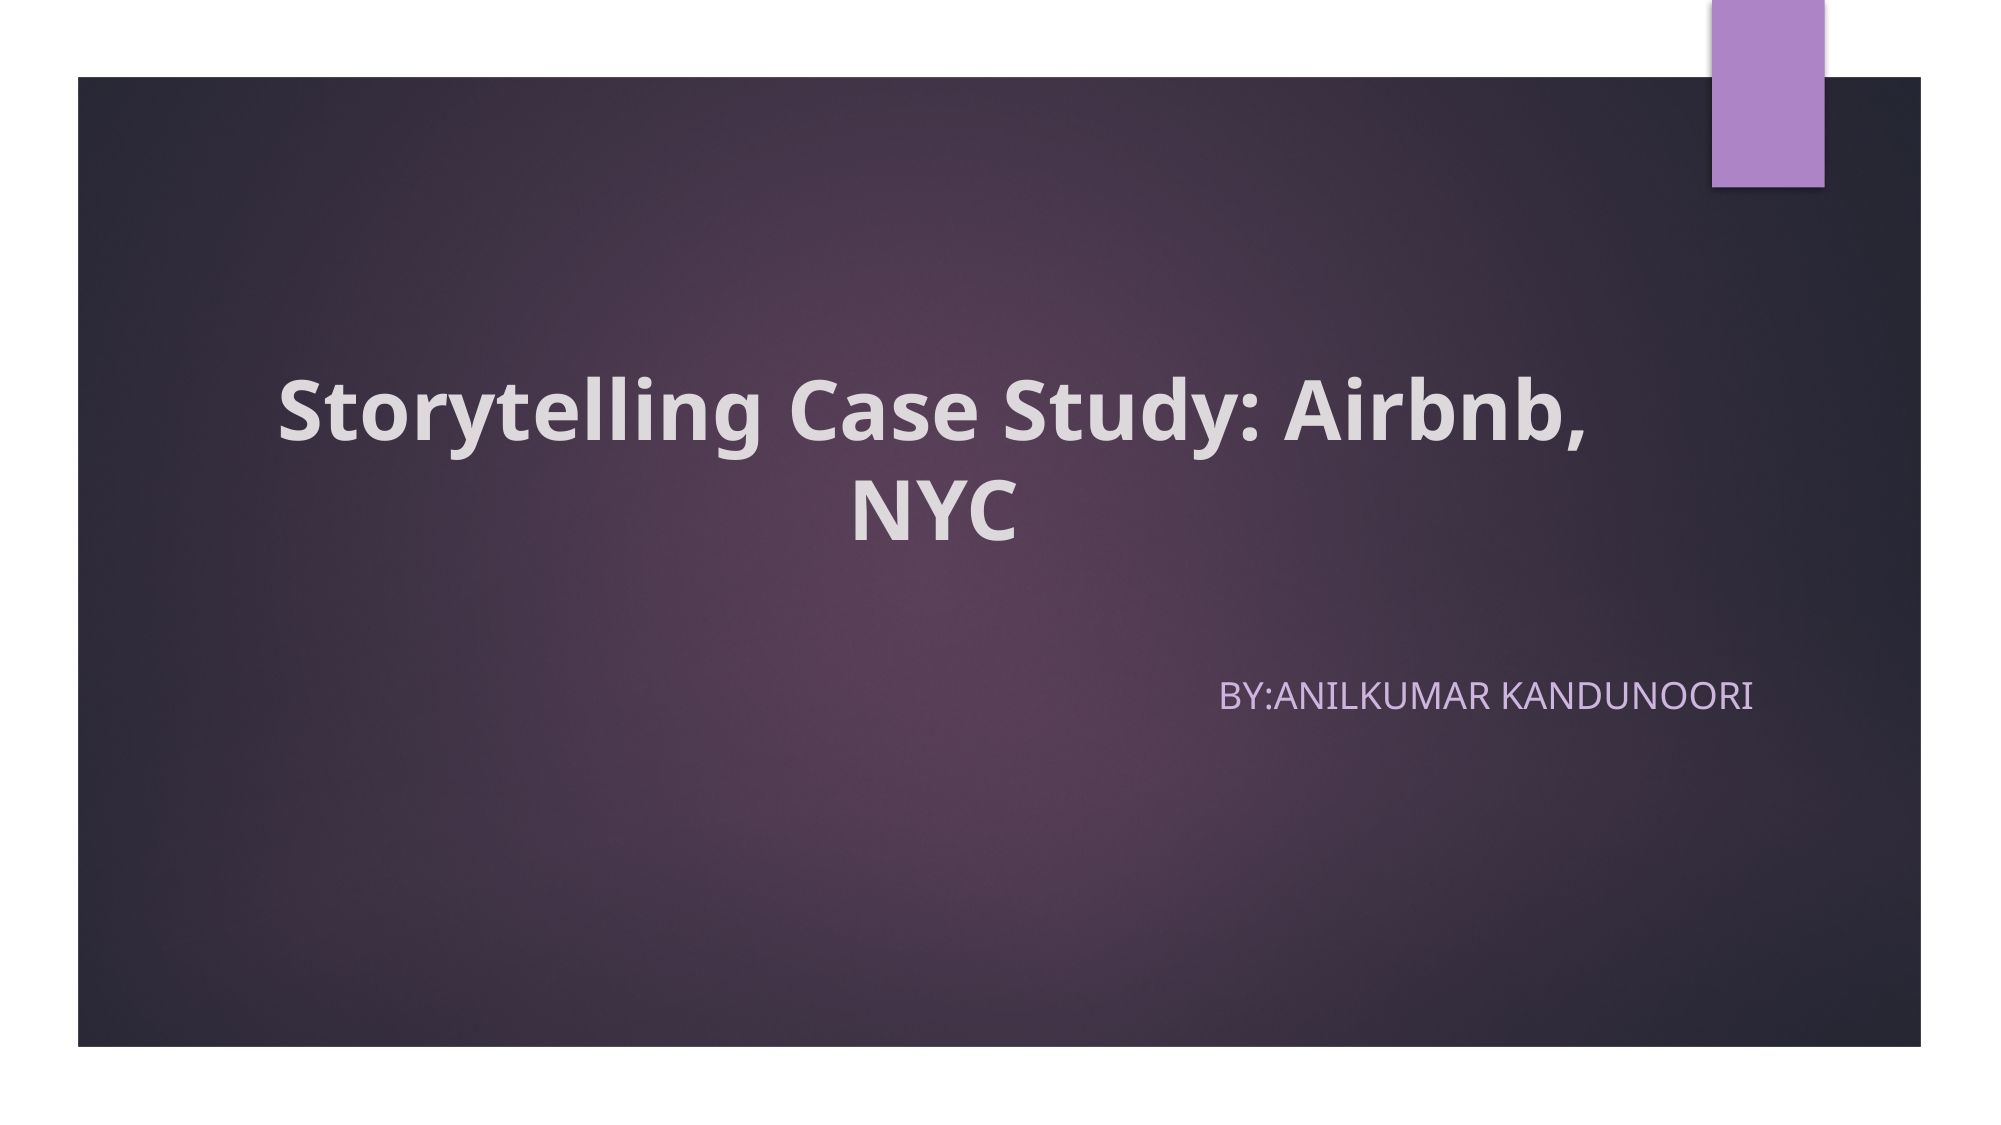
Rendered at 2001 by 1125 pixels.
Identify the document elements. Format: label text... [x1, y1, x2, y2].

subtitle By:Anilkumar Kandunoori [1203, 664, 1794, 783]
title Storytelling Case Study: Airbnb, NYC [247, 224, 1621, 665]
